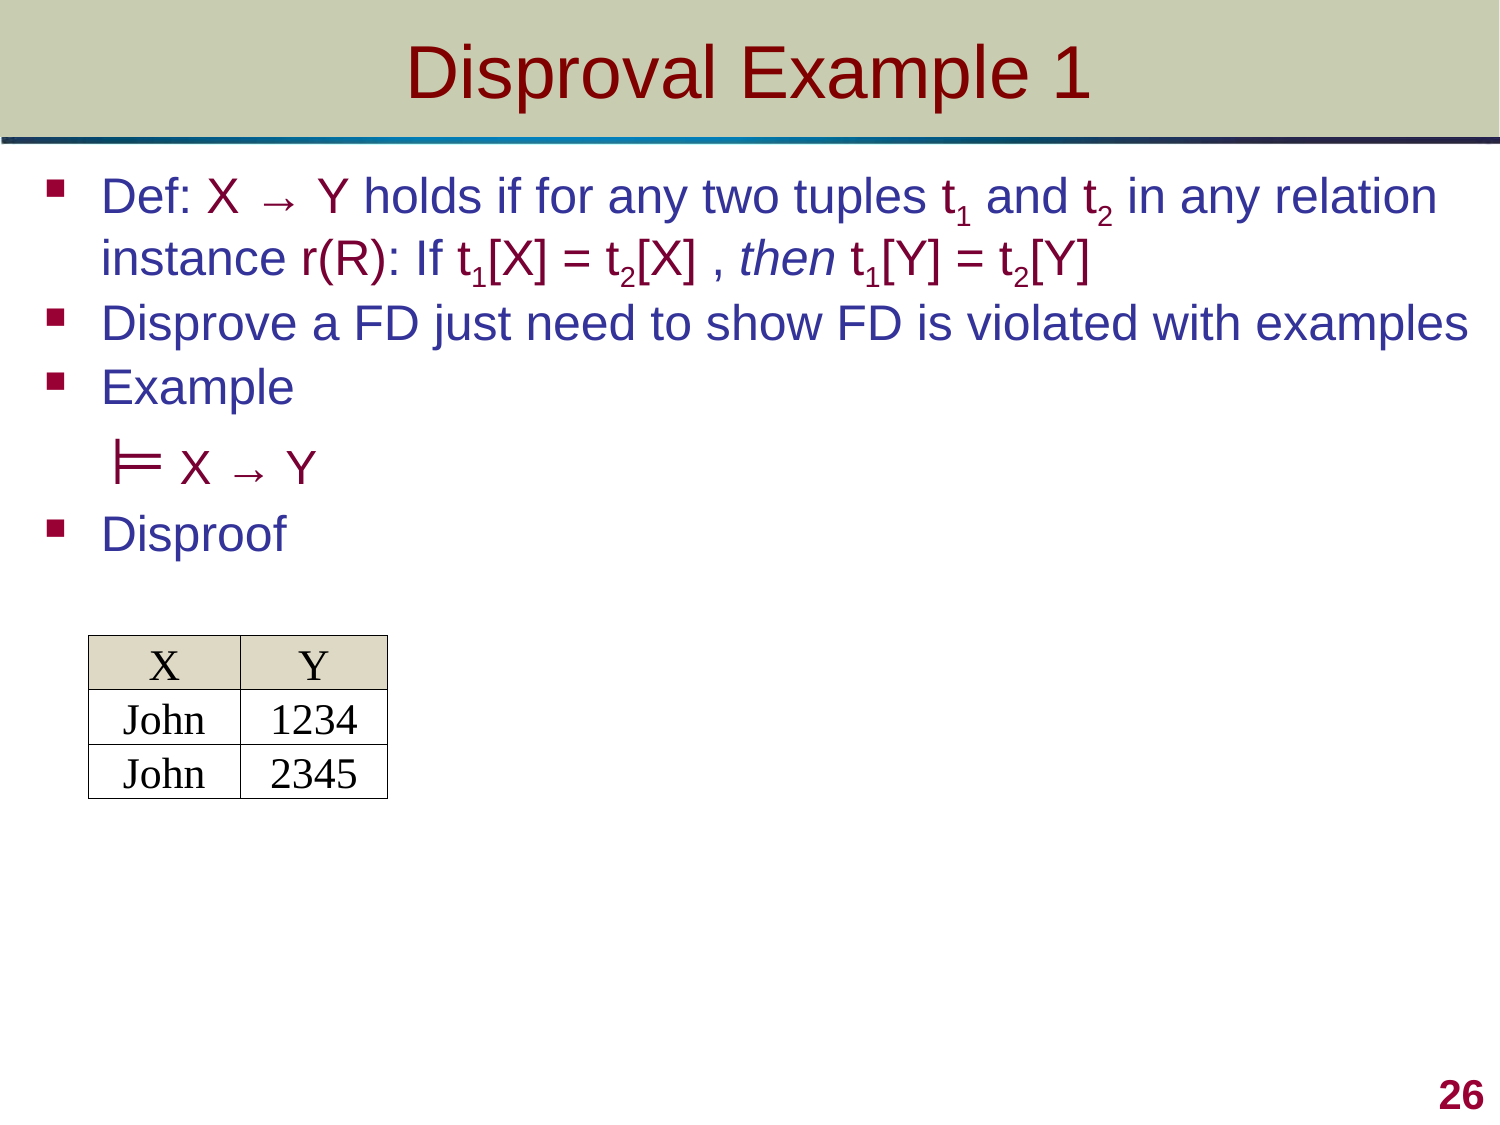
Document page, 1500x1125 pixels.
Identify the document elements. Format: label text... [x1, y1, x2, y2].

table_cell 1234 [241, 690, 387, 744]
table_header X [89, 636, 240, 689]
table_cell 2345 [241, 745, 387, 798]
picture [0, 138, 1500, 145]
list Def: X → Y holds if for any two tuples t1 and t2 in any relation instance r(R): If t1[X] = t2[X] , then t1[Y] = t2[Y] Disprove a FD just need to show FD is violated with examples Example ⊨ X → Y Disproof [29, 157, 1471, 575]
slide_number 26 [1187, 1049, 1500, 1125]
table_cell John [89, 690, 240, 744]
table_cell John [89, 745, 240, 798]
table_header Y [241, 636, 387, 689]
title Disproval Example 1 [0, 0, 1500, 138]
